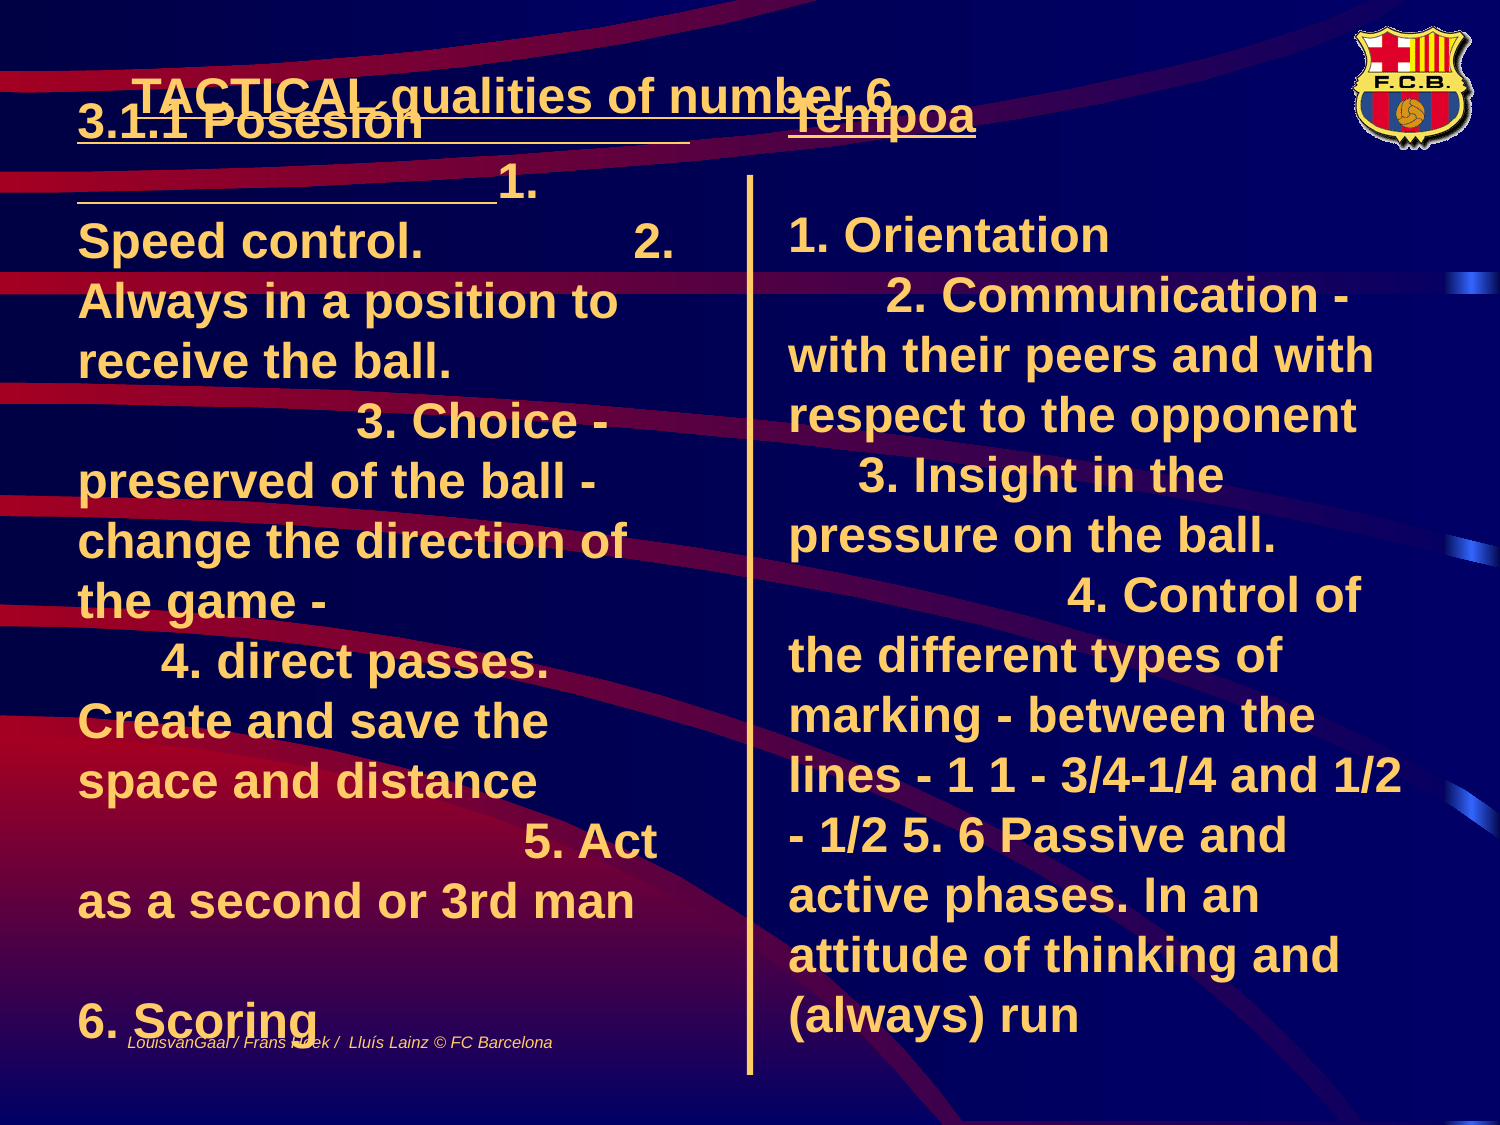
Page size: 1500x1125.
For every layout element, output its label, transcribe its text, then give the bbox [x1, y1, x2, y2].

text_box Tempoa 1. Orientation 2. Communication - with their peers and with respect to the opponent 3. Insight in the pressure on the ball. 4. Control of the different types of marking - between the lines - 1 1 - 3/4-1/4 and 1/2 - 1/2 5. 6 Passive and active phases. In an attitude of thinking and (always) run [773, 210, 1449, 974]
text_box LouisvanGaal / Frans Hoek / Lluís Lainz © FC Barcelona [112, 1024, 569, 1060]
text_box [124, 299, 750, 988]
text_box TACTICAL qualities of number 6 [50, 37, 975, 150]
text_box [751, 299, 1413, 988]
picture [1349, 24, 1476, 151]
text_box 3.1.1 Posesión 1. Speed control. 2. Always in a position to receive the ball. 3. Choice - preserved of the ball - change the direction of the game - 4. direct passes. Create and save the space and distance 5. Act as a second or 3rd man 6. Scoring [62, 199, 713, 938]
